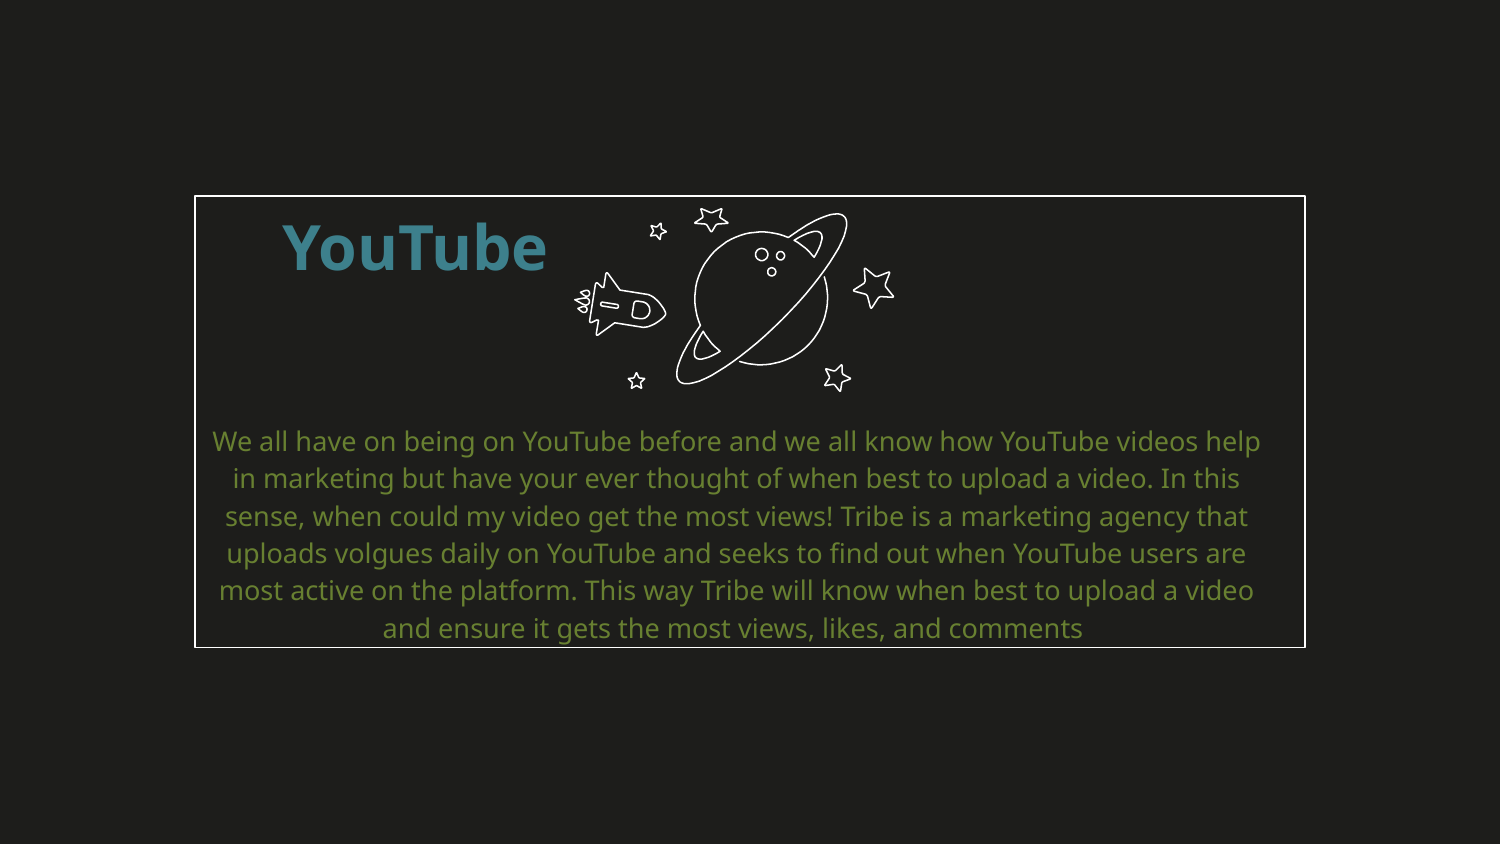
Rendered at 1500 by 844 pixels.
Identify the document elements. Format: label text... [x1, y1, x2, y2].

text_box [676, 213, 847, 384]
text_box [583, 271, 655, 342]
title YouTube [194, 195, 654, 298]
subtitle We all have on being on YouTube before and we all know how YouTube videos help in marketing but have your ever thought of when best to upload a video. In this sense, when could my video get the most views! Tribe is a marketing agency that uploads volgues daily on YouTube and seeks to find out when YouTube users are most active on the platform. This way Tribe will know when best to upload a video and ensure it gets the most views, likes, and comments [194, 404, 1278, 650]
